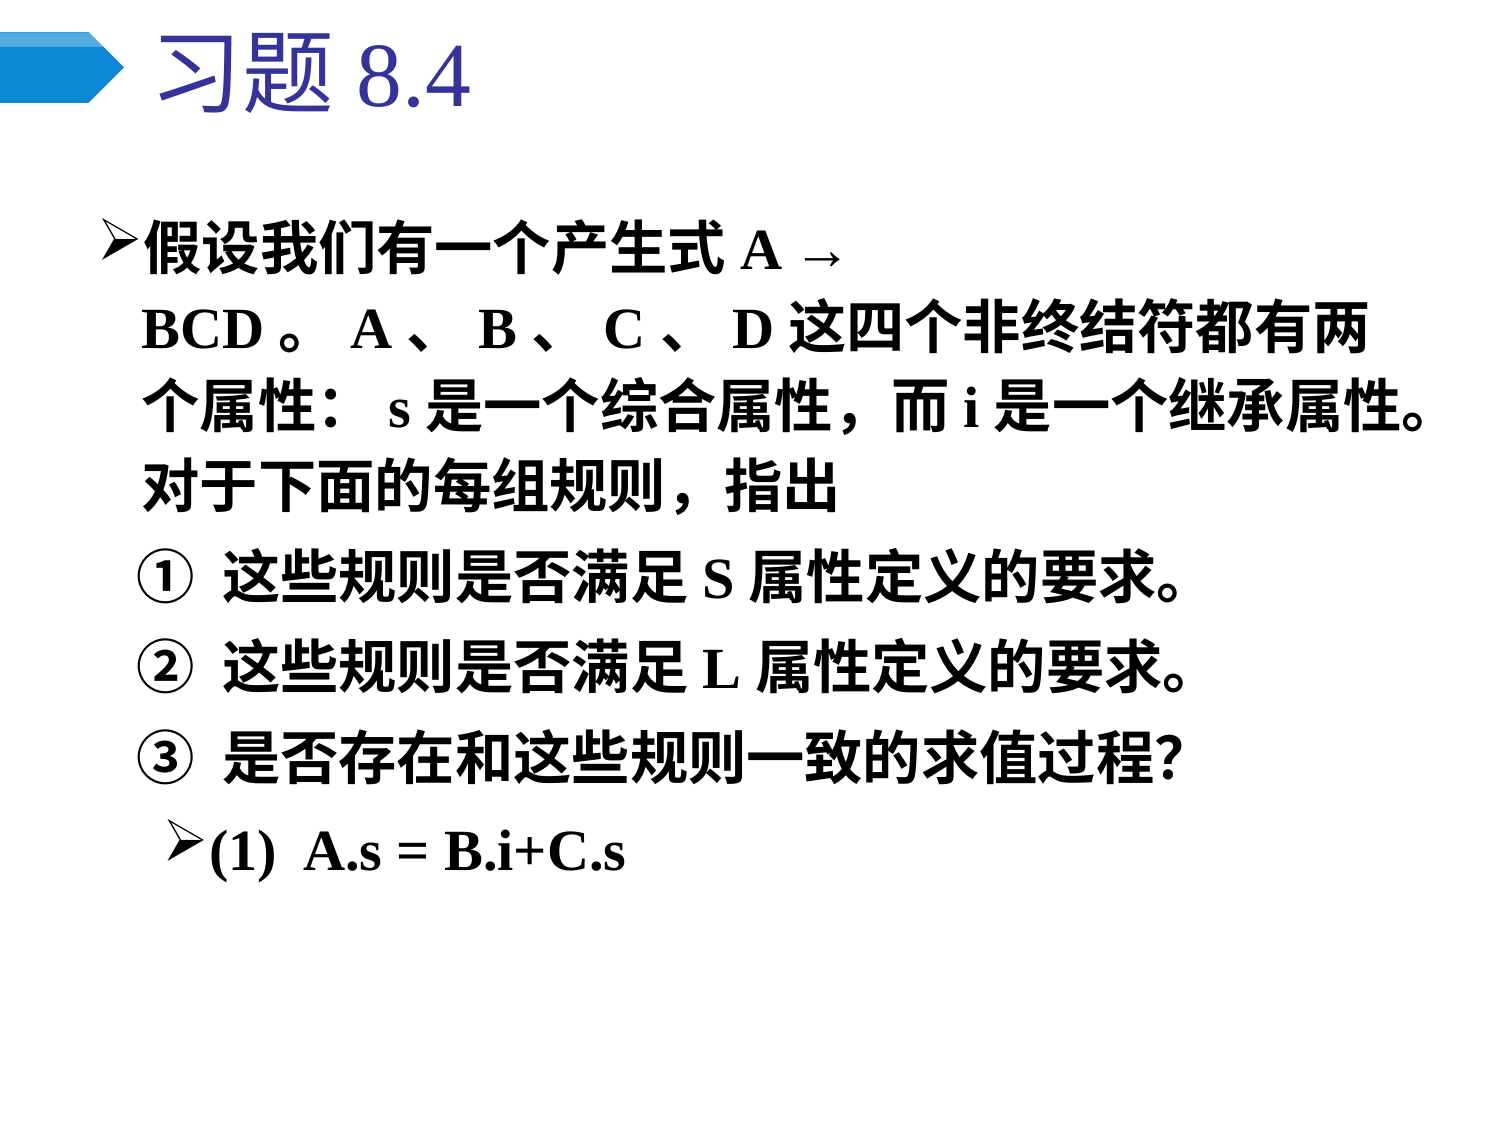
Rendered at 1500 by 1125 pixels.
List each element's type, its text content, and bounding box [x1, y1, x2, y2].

list 假设我们有一个产生式A → BCD。A、B、C、D这四个非终结符都有两个属性：s是一个综合属性，而i是一个继承属性。对于下面的每组规则，指出 ① 这些规则是否满足S属性定义的要求。 ② 这些规则是否满足L属性定义的要求。 ③ 是否存在和这些规则一致的求值过程？ (1) A.s = B.i+C.s [82, 194, 1430, 996]
title 习题8.4 [135, 26, 1468, 132]
